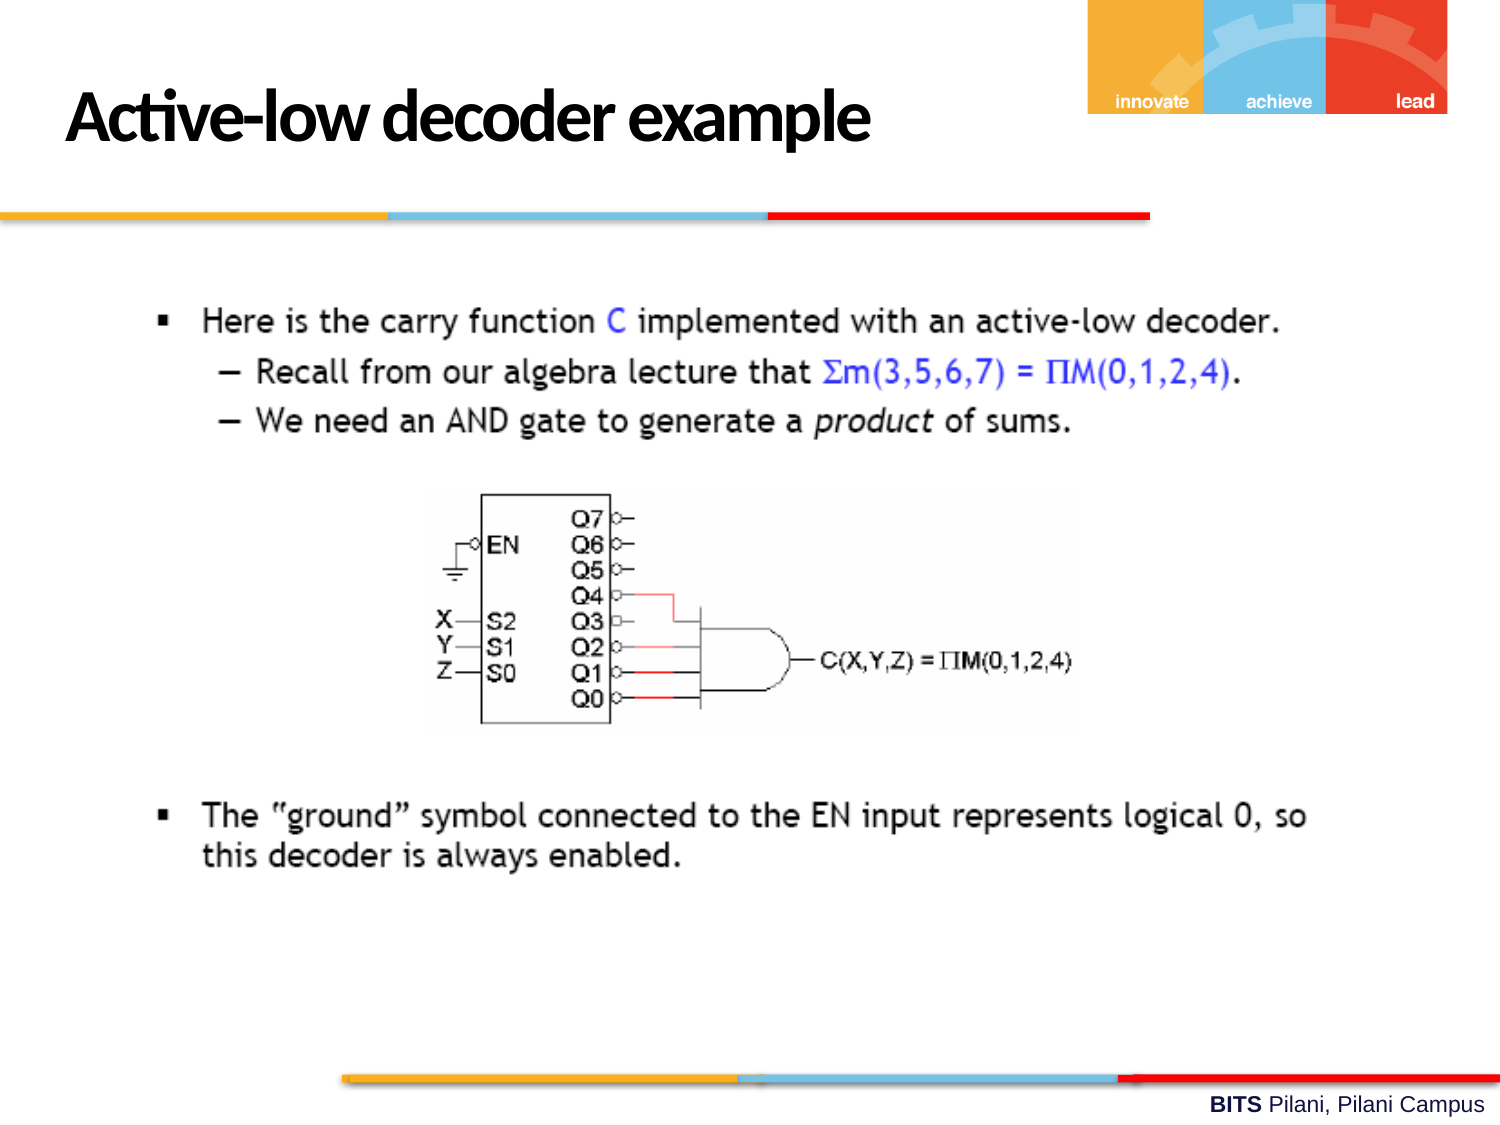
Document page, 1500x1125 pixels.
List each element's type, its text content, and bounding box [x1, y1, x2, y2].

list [117, 299, 1383, 901]
picture [1087, 0, 1448, 114]
list Active-low decoder example [50, 24, 1088, 213]
